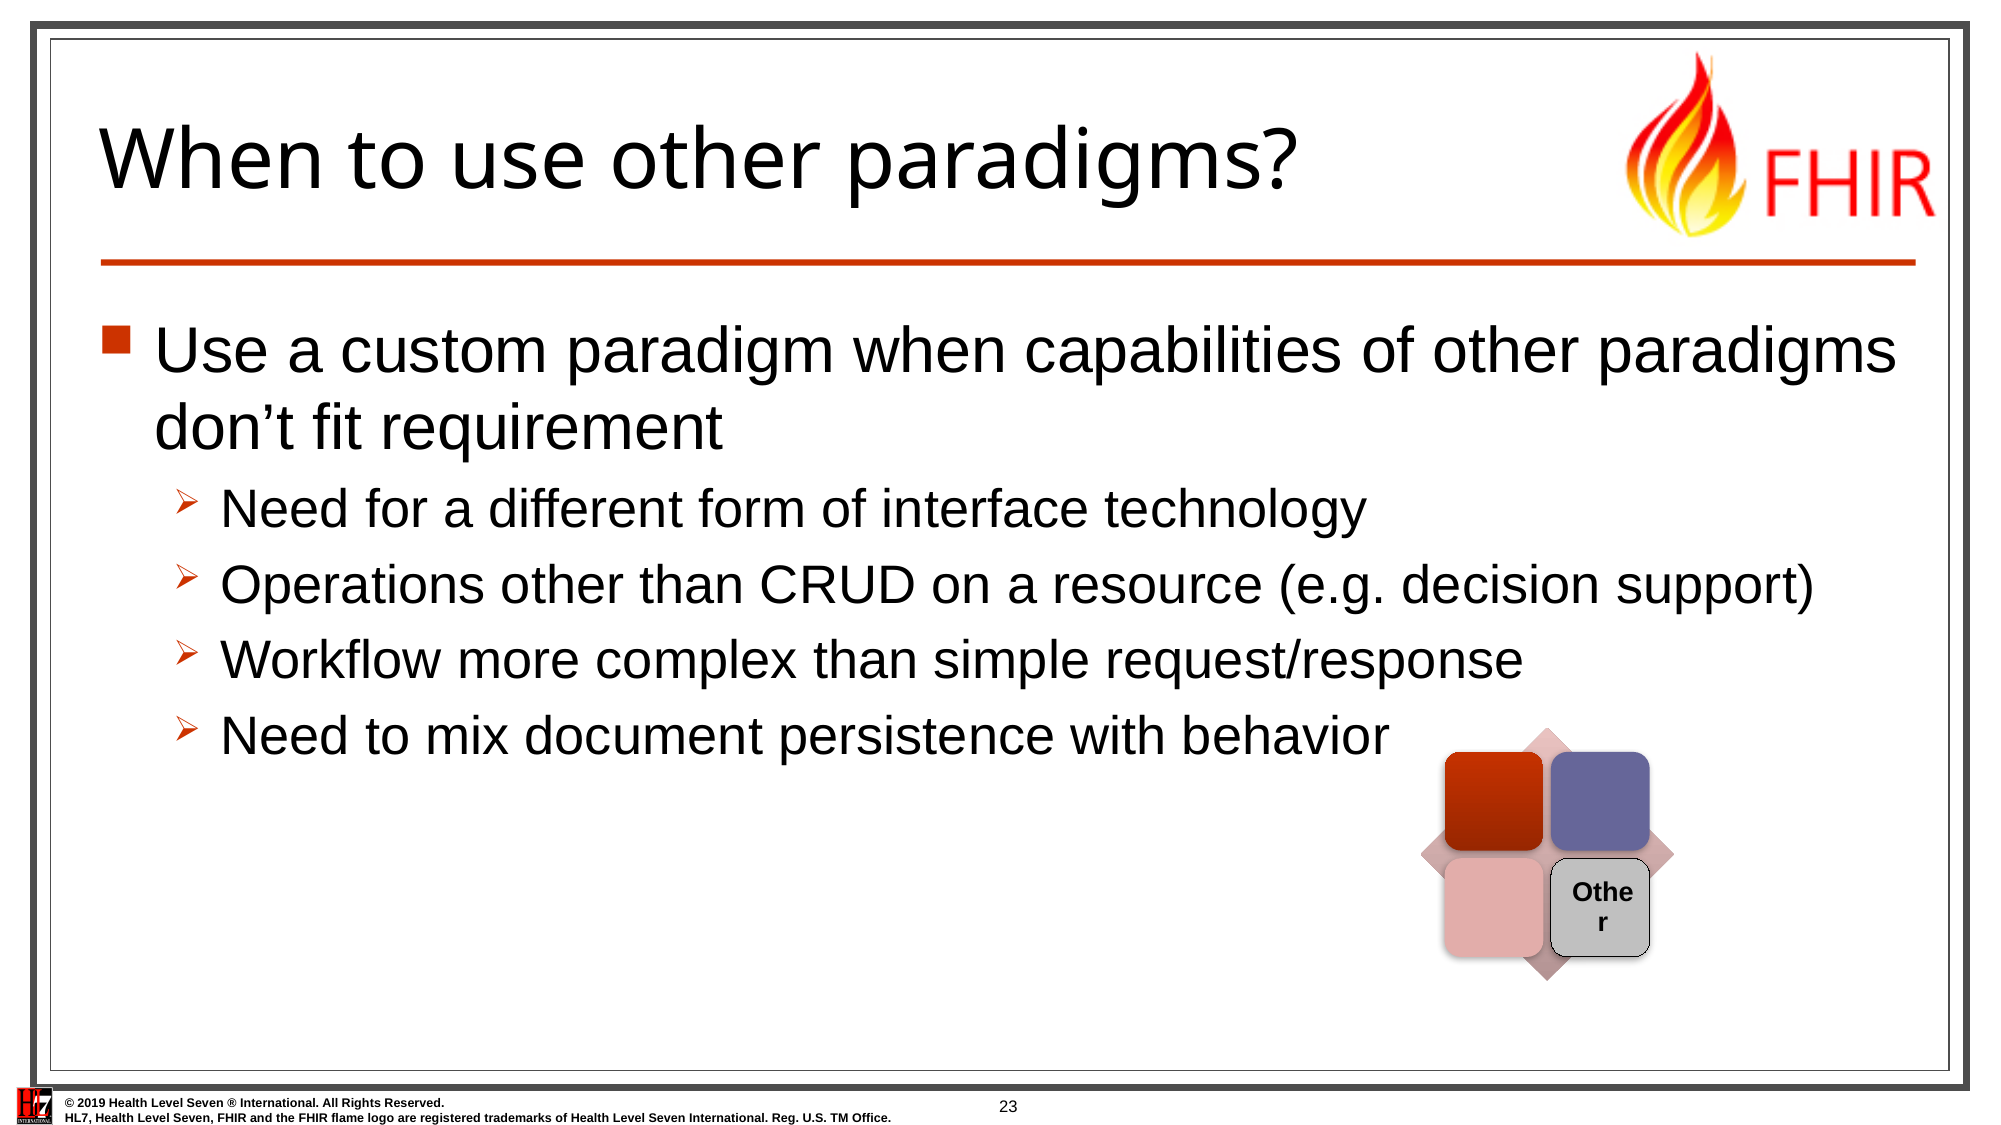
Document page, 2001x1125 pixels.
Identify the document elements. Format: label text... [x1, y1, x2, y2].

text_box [1401, 727, 1694, 982]
list Use a custom paradigm when capabilities of other paradigms don’t fit requirement Need for a different form of interface technology Operations other than CRUD on a resource (e.g. decision support) Workflow more complex than simple request/response Need to mix document persistence with behavior [83, 299, 1917, 1026]
title When to use other paradigms? [83, 77, 1614, 213]
slide_number 23 [949, 1087, 1067, 1125]
picture [16, 1087, 53, 1125]
picture [1613, 41, 1948, 247]
